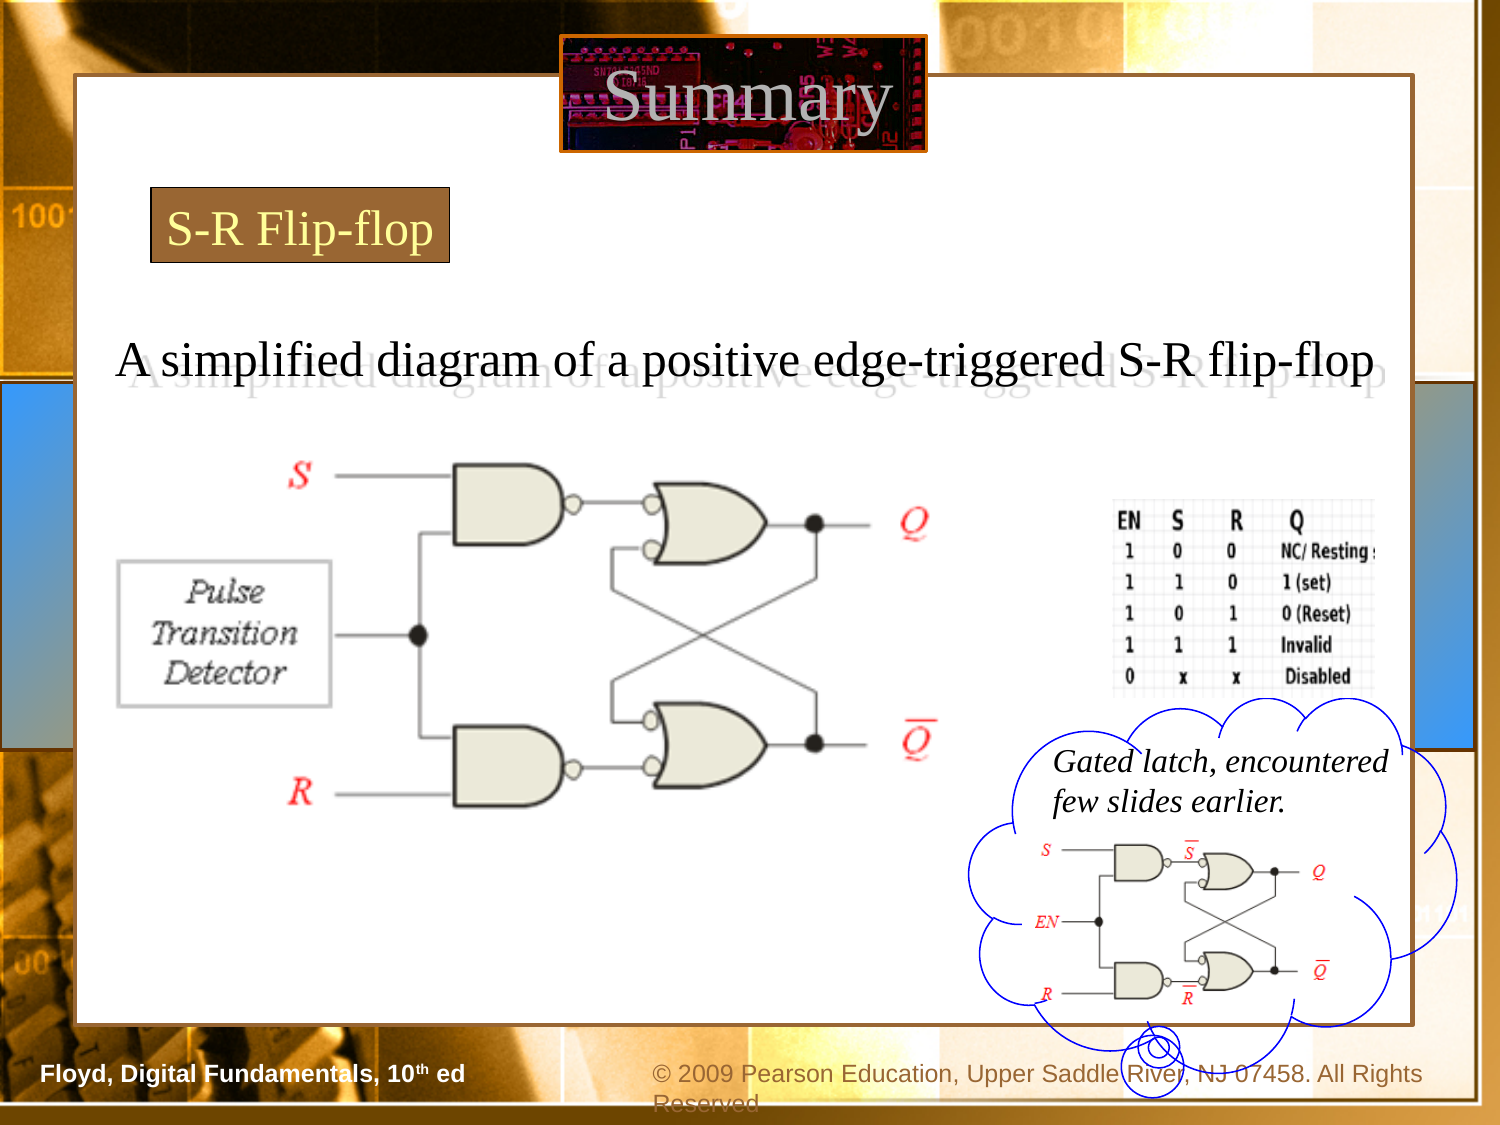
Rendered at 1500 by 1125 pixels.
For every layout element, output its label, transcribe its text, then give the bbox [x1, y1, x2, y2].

text_box A simplified diagram of a positive edge-triggered S-R flip-flop [99, 249, 824, 424]
text_box S-R Flip-flop [151, 187, 450, 249]
picture [1237, 1070, 1245, 1080]
picture [84, 424, 969, 834]
picture [1035, 836, 1341, 1011]
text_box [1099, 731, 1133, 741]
picture [562, 37, 925, 150]
text_box Gated latch, encountered few slides earlier. [1398, 731, 1438, 773]
picture [1112, 499, 1375, 698]
picture [0, 0, 1500, 1125]
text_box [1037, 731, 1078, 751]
text_box [968, 698, 1457, 1098]
